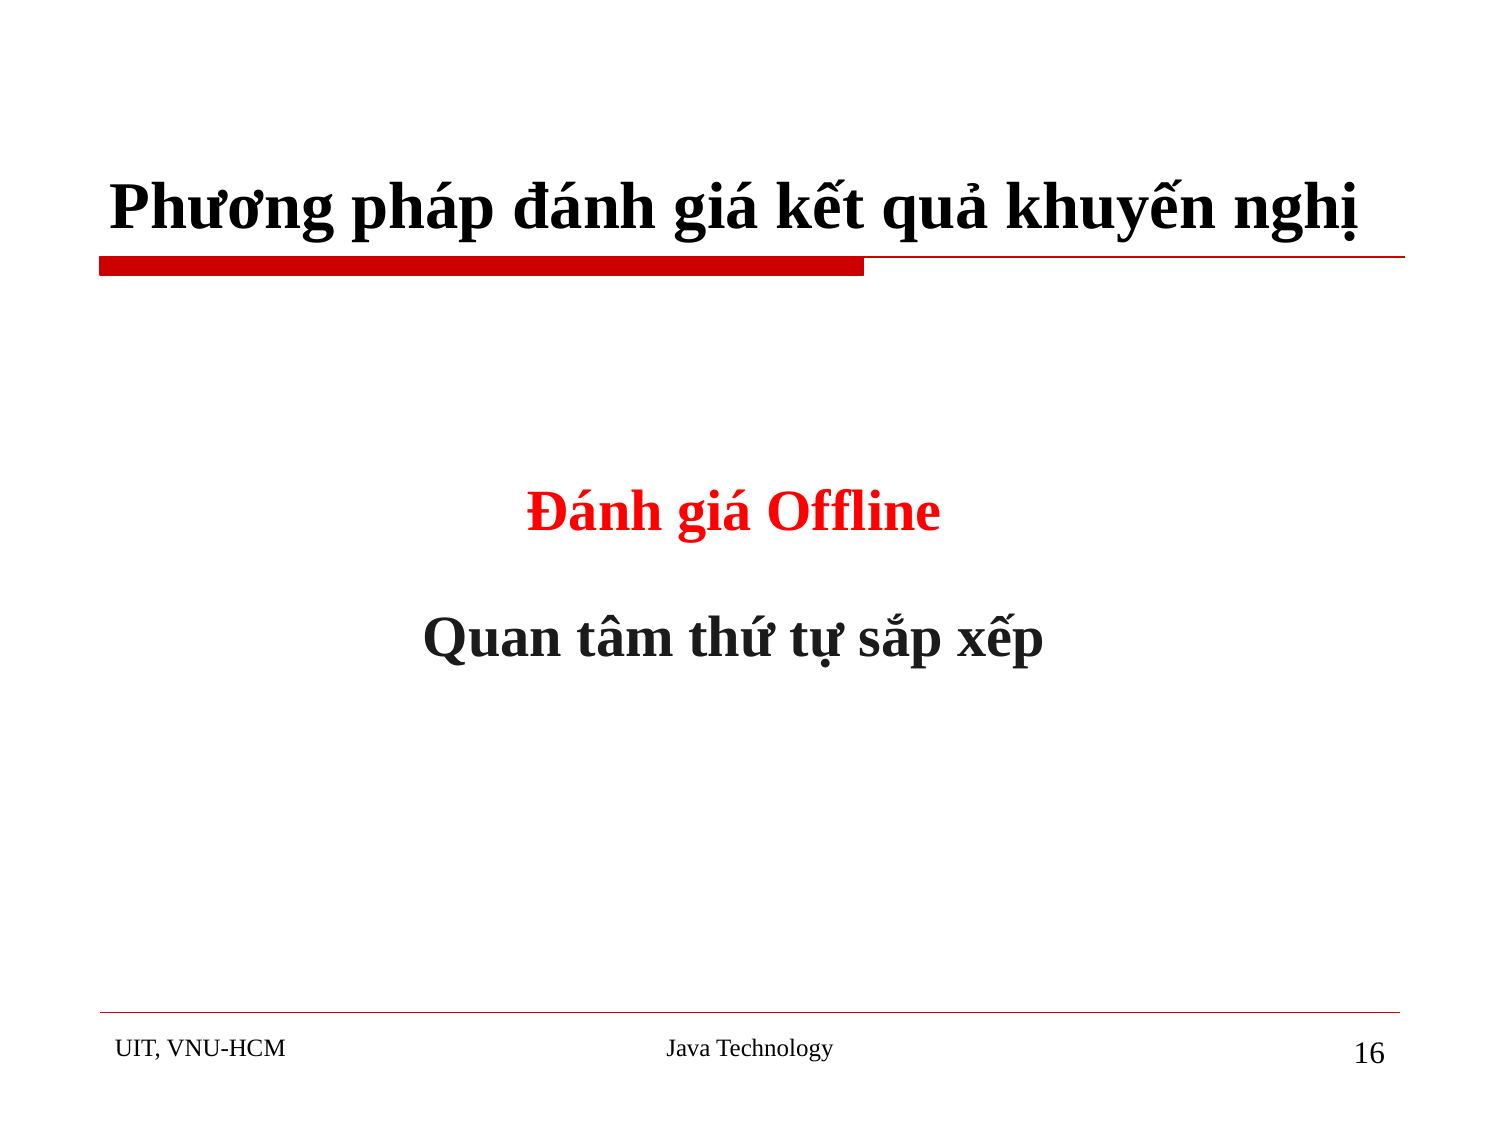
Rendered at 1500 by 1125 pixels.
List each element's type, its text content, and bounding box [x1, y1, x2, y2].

text_box 16 [1074, 1024, 1400, 1103]
text_box UIT, VNU-HCM [99, 1024, 425, 1103]
list Đánh giá Offline Quan tâm thứ tự sắp xếp [297, 472, 1171, 748]
text_box Java Technology [512, 1024, 988, 1103]
title Phương pháp đánh giá kết quả khuyến nghị [94, 50, 1500, 250]
